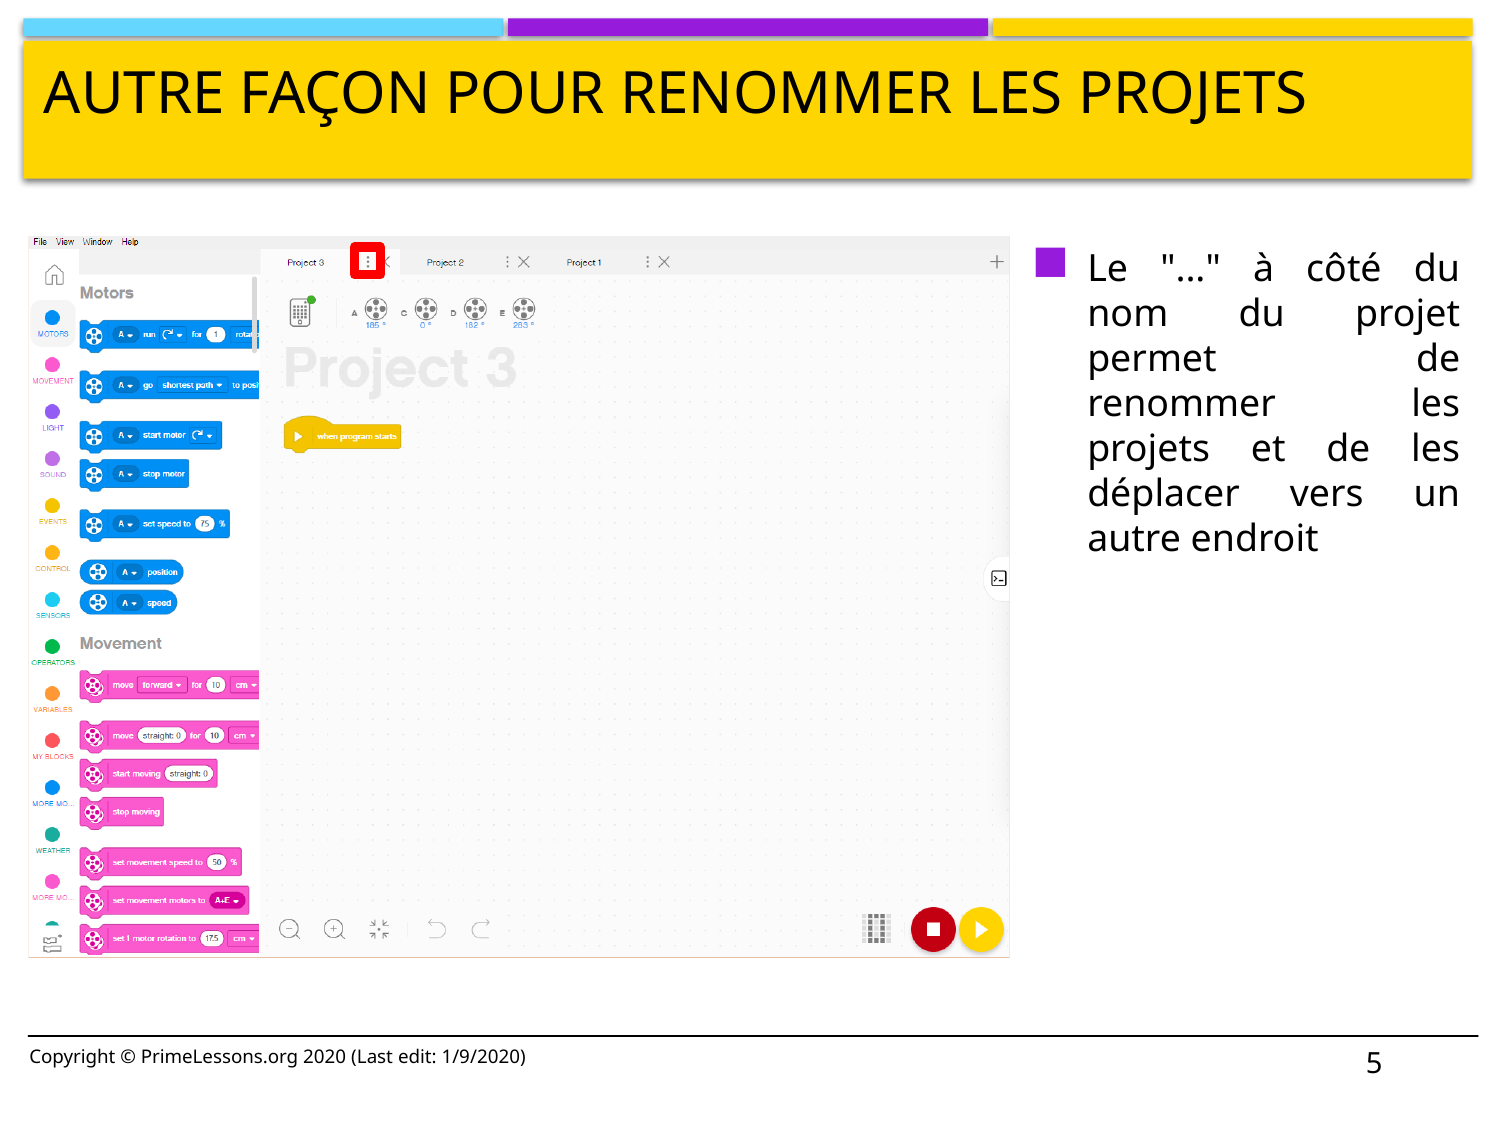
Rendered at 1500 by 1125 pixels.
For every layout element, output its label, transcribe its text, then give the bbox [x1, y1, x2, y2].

title Autre façon pour renommer les projets [28, 48, 1464, 172]
slide_number 5 [1351, 1036, 1478, 1097]
list Le "..." à côté du nom du projet permet de renommer les projets et de les déplacer vers un autre endroit [1022, 236, 1476, 1028]
picture [28, 236, 1010, 959]
footer Copyright © PrimeLessons.org 2020 (Last edit: 1/9/2020) [14, 1037, 814, 1098]
